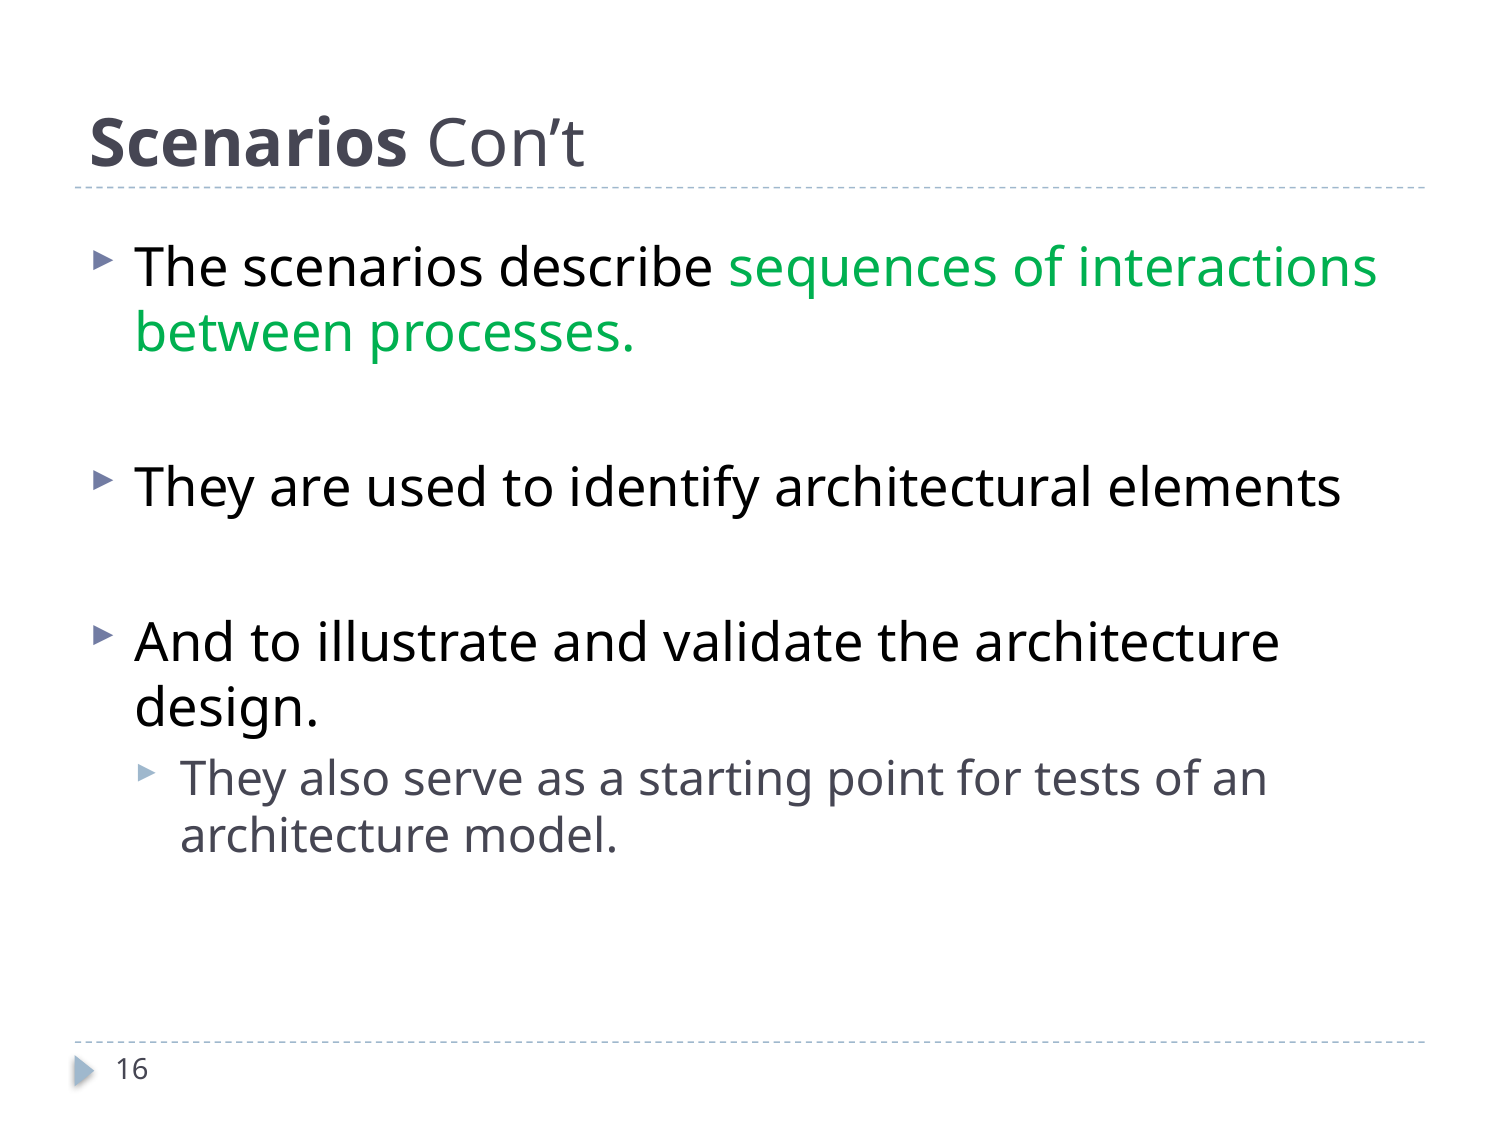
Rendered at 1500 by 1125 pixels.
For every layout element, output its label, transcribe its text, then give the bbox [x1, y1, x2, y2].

title Scenarios Con’t [75, 24, 1425, 188]
list The scenarios describe sequences of interactions between processes. They are used to identify architectural elements And to illustrate and validate the architecture design. They also serve as a starting point for tests of an architecture model. [75, 224, 1425, 1010]
slide_number 16 [100, 1042, 426, 1103]
